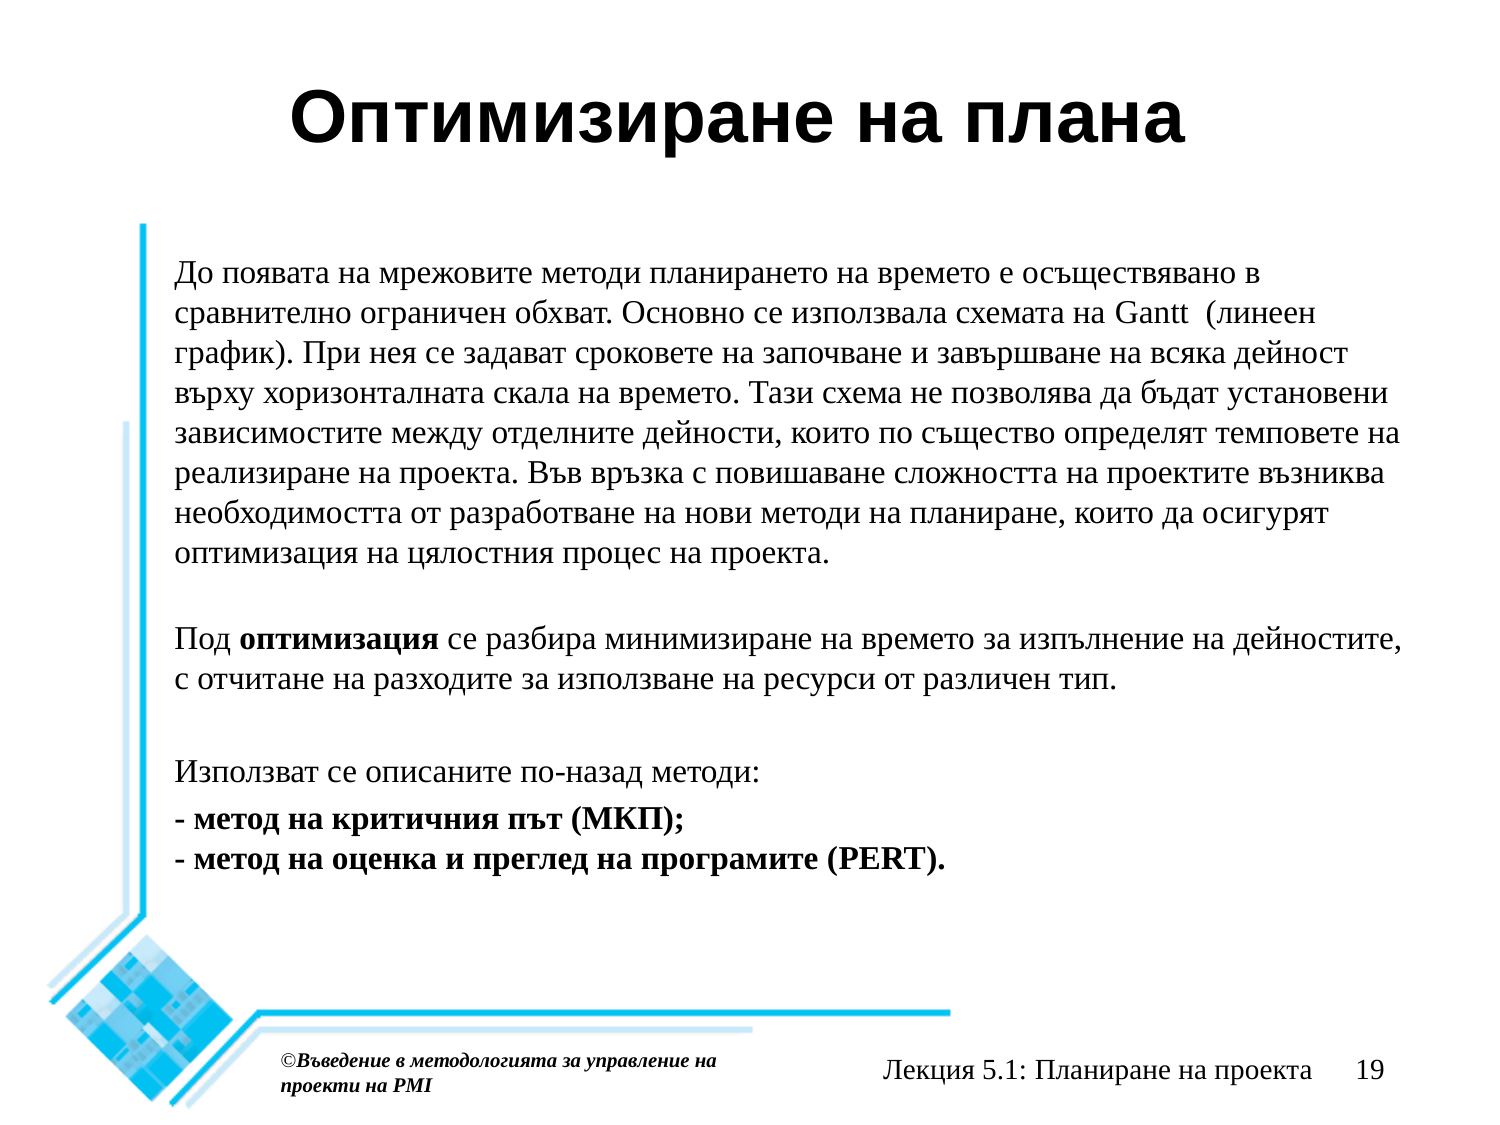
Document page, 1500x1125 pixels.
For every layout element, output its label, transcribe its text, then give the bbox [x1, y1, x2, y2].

footer Лекция 5.1: Планиране на проекта [844, 1042, 1352, 1118]
title Оптимизиране на плана [62, 37, 1413, 188]
picture [35, 212, 963, 1122]
list До появата на мрежовите методи планирането на времето е осъществявано в сравнително ограничен обхват. Основно се използвала схемата на Gantt (линеен график). При нея се задават сроковете на започване и завършване на всяка дейност върху хоризонталната скала на времето. Тази схема не позволява да бъдат установени зависимостите между отделните дейности, които по същество определят темповете на реализиране на проекта. Във връзка с повишаване сложността на проектите възниква необходимостта от разработване на нови методи на планиране, които да осигурят оптимизация на цялостния процес на проекта. Под оптимизация се разбира минимизиране на времето за изпълнение на дейностите, с отчитане на разходите за използване на ресурси от различен тип. Използват се описаните по-назад методи: - метод на критичния път (МКП); - метод на оценка и преглед на програмите (PERT). [147, 196, 1424, 1005]
slide_number 19 [1352, 1042, 1400, 1118]
slide_number ©Въведение в методологията за управление на проекти на PMI [265, 1039, 773, 1106]
